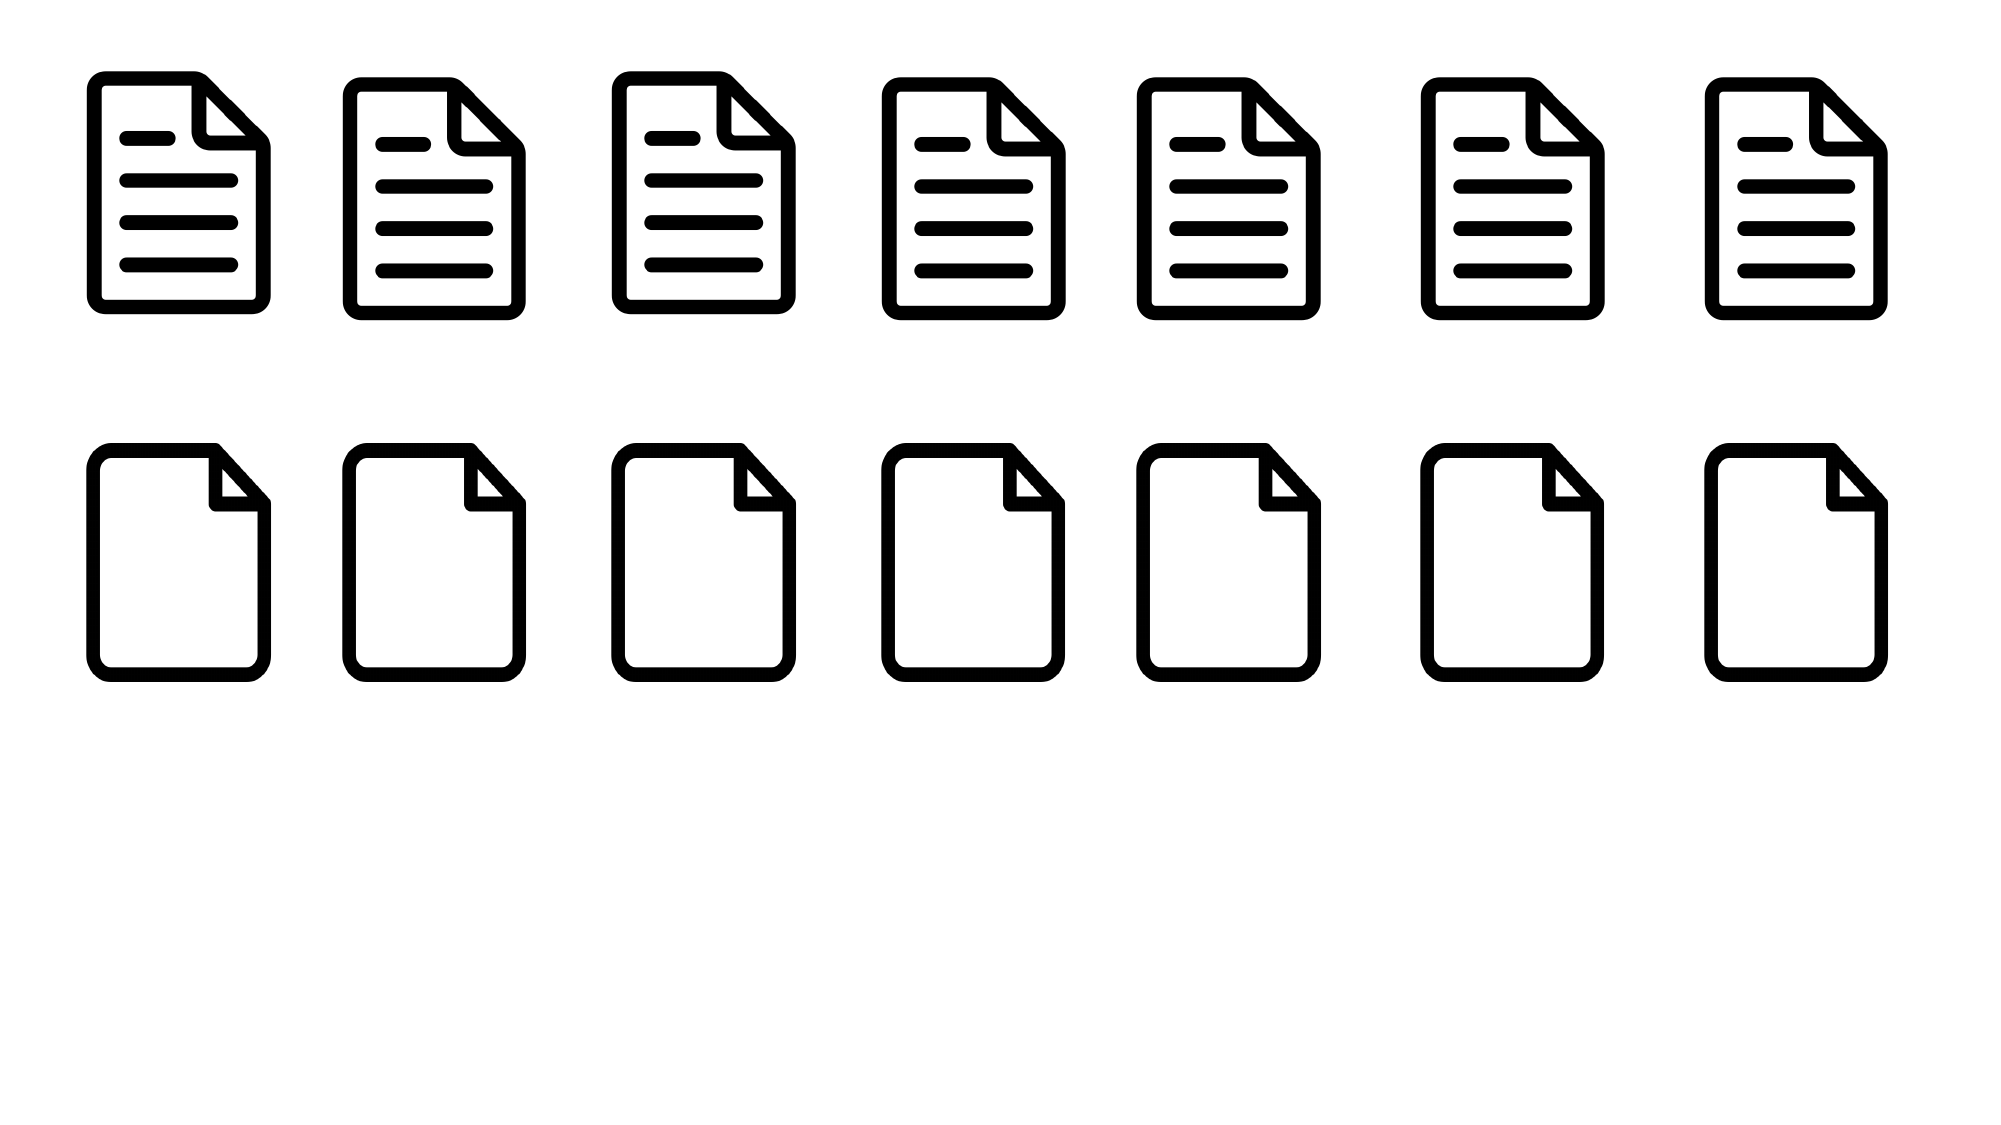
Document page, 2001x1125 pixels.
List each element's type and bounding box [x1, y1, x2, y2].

picture [324, 443, 544, 682]
picture [1403, 443, 1622, 682]
picture [1381, 68, 1643, 330]
picture [69, 443, 288, 682]
picture [48, 62, 565, 330]
picture [863, 443, 1083, 682]
picture [1119, 443, 1338, 682]
picture [573, 62, 834, 324]
picture [1686, 443, 1906, 682]
picture [842, 68, 1359, 330]
picture [594, 443, 813, 682]
picture [1665, 68, 1927, 330]
